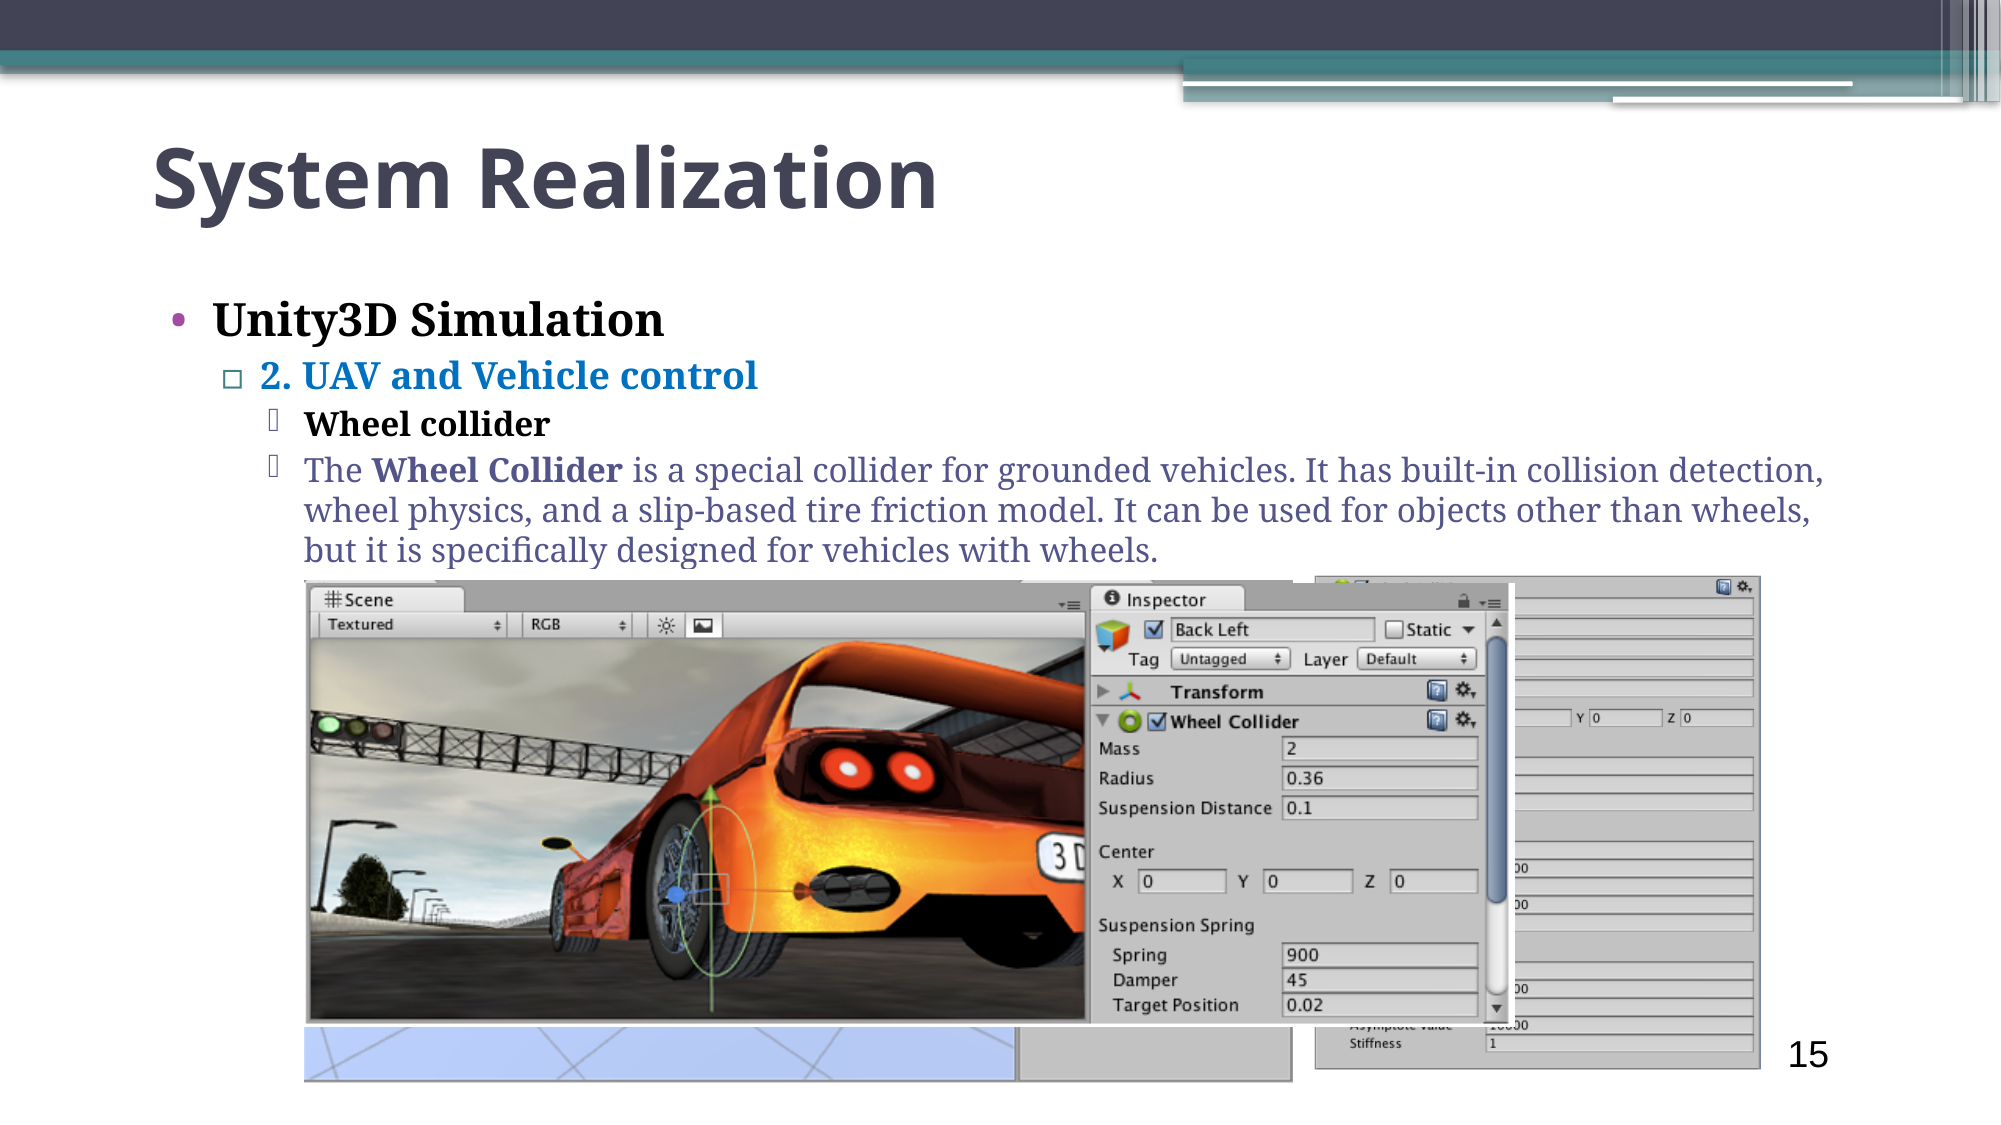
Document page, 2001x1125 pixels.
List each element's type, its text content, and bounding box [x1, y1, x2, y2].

title System Realization [137, 66, 1863, 284]
picture [282, 568, 1778, 1098]
list Unity3D Simulation 2. UAV and Vehicle control Wheel collider The Wheel Collider is a special collider for grounded vehicles. It has built-in collision detection, wheel physics, and a slip-based tire friction model. It can be used for objects other than wheels, but it is specifically designed for vehicles with wheels. [137, 284, 1863, 1097]
